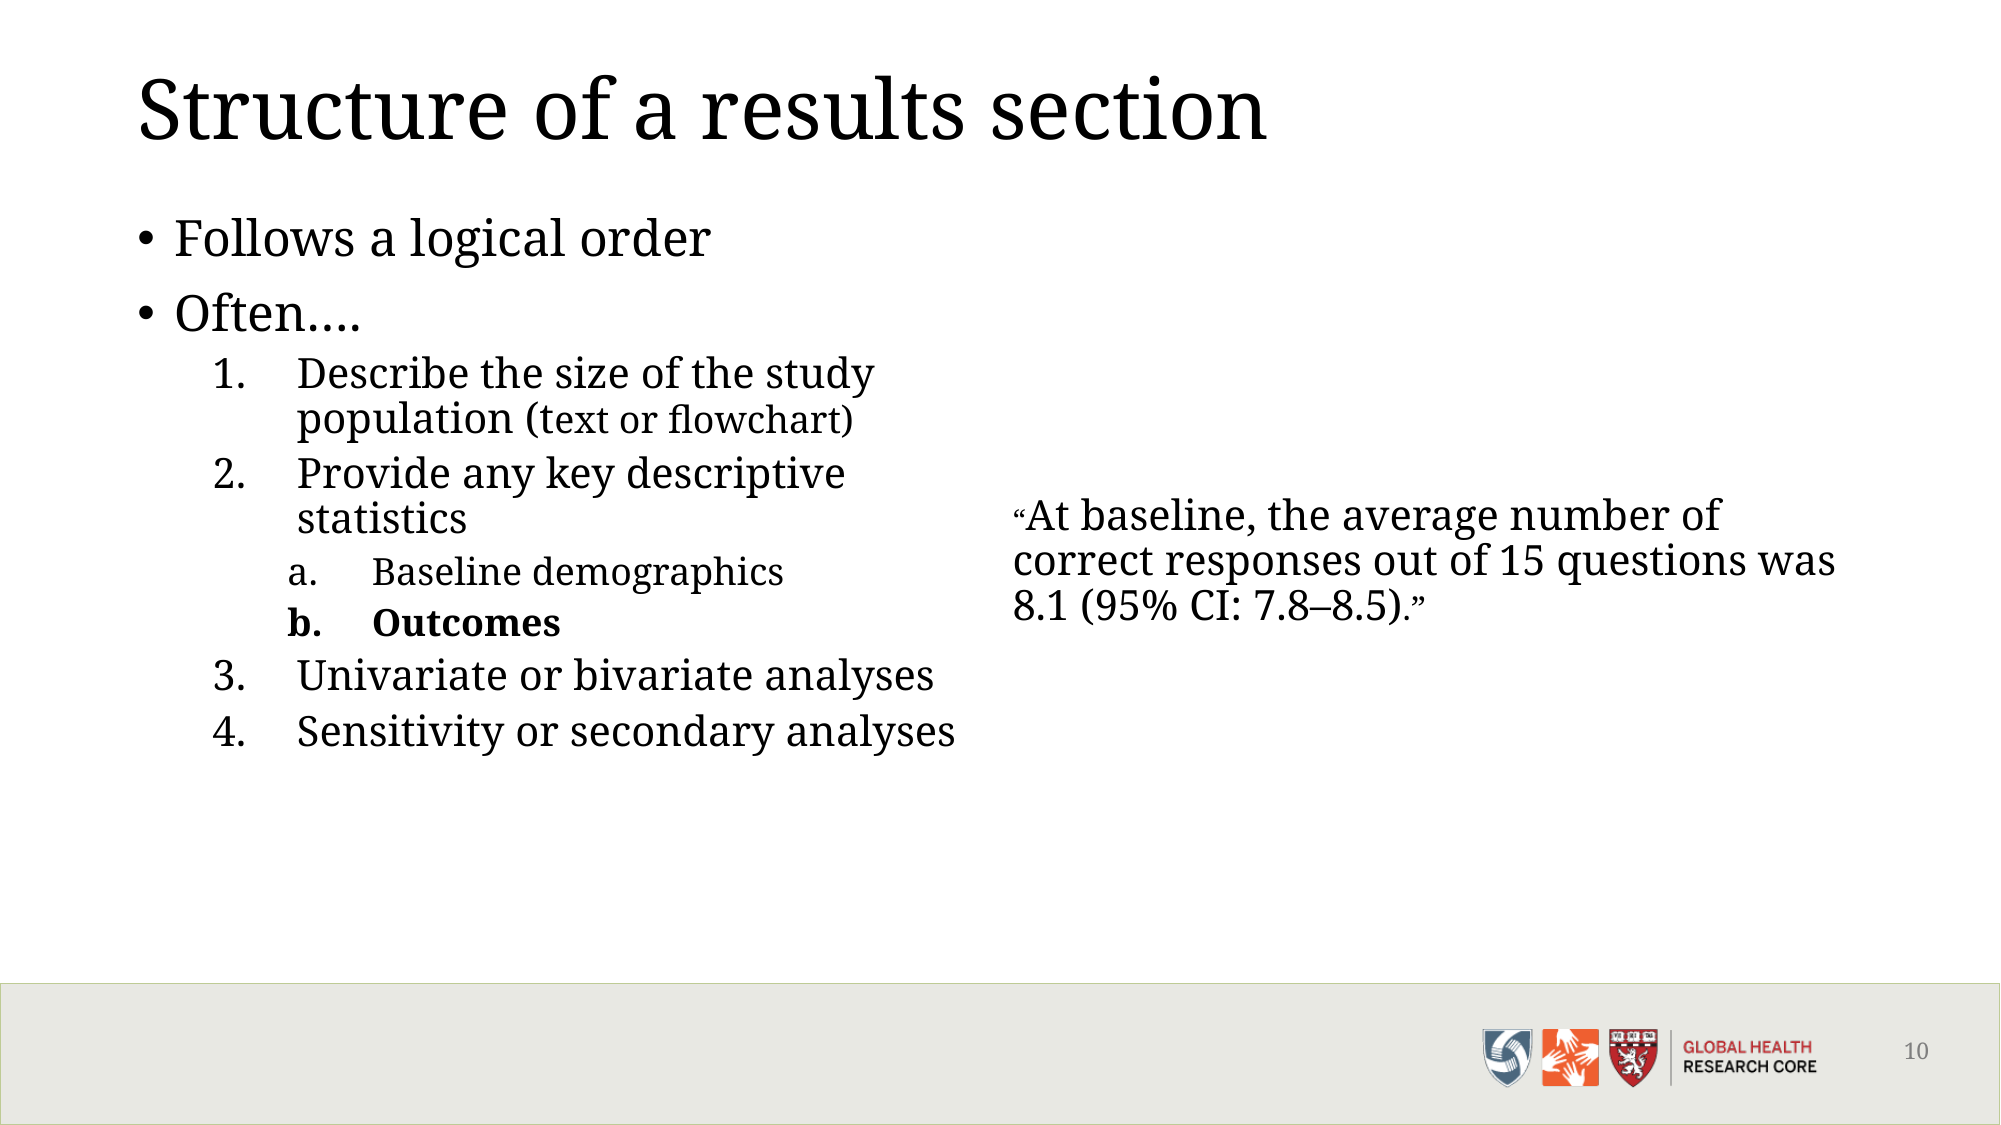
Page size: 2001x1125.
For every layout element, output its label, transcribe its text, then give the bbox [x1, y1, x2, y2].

list “At baseline, the average number of correct responses out of 15 questions was 8.1 (95% CI: 7.8–8.5).” [1012, 205, 1863, 920]
picture [1482, 1029, 1859, 1113]
title Structure of a results section [137, 59, 1863, 175]
list Follows a logical order Often…. Describe the size of the study population (text or flowchart) Provide any key descriptive statistics Baseline demographics Outcomes Univariate or bivariate analyses Sensitivity or secondary analyses [137, 205, 988, 920]
